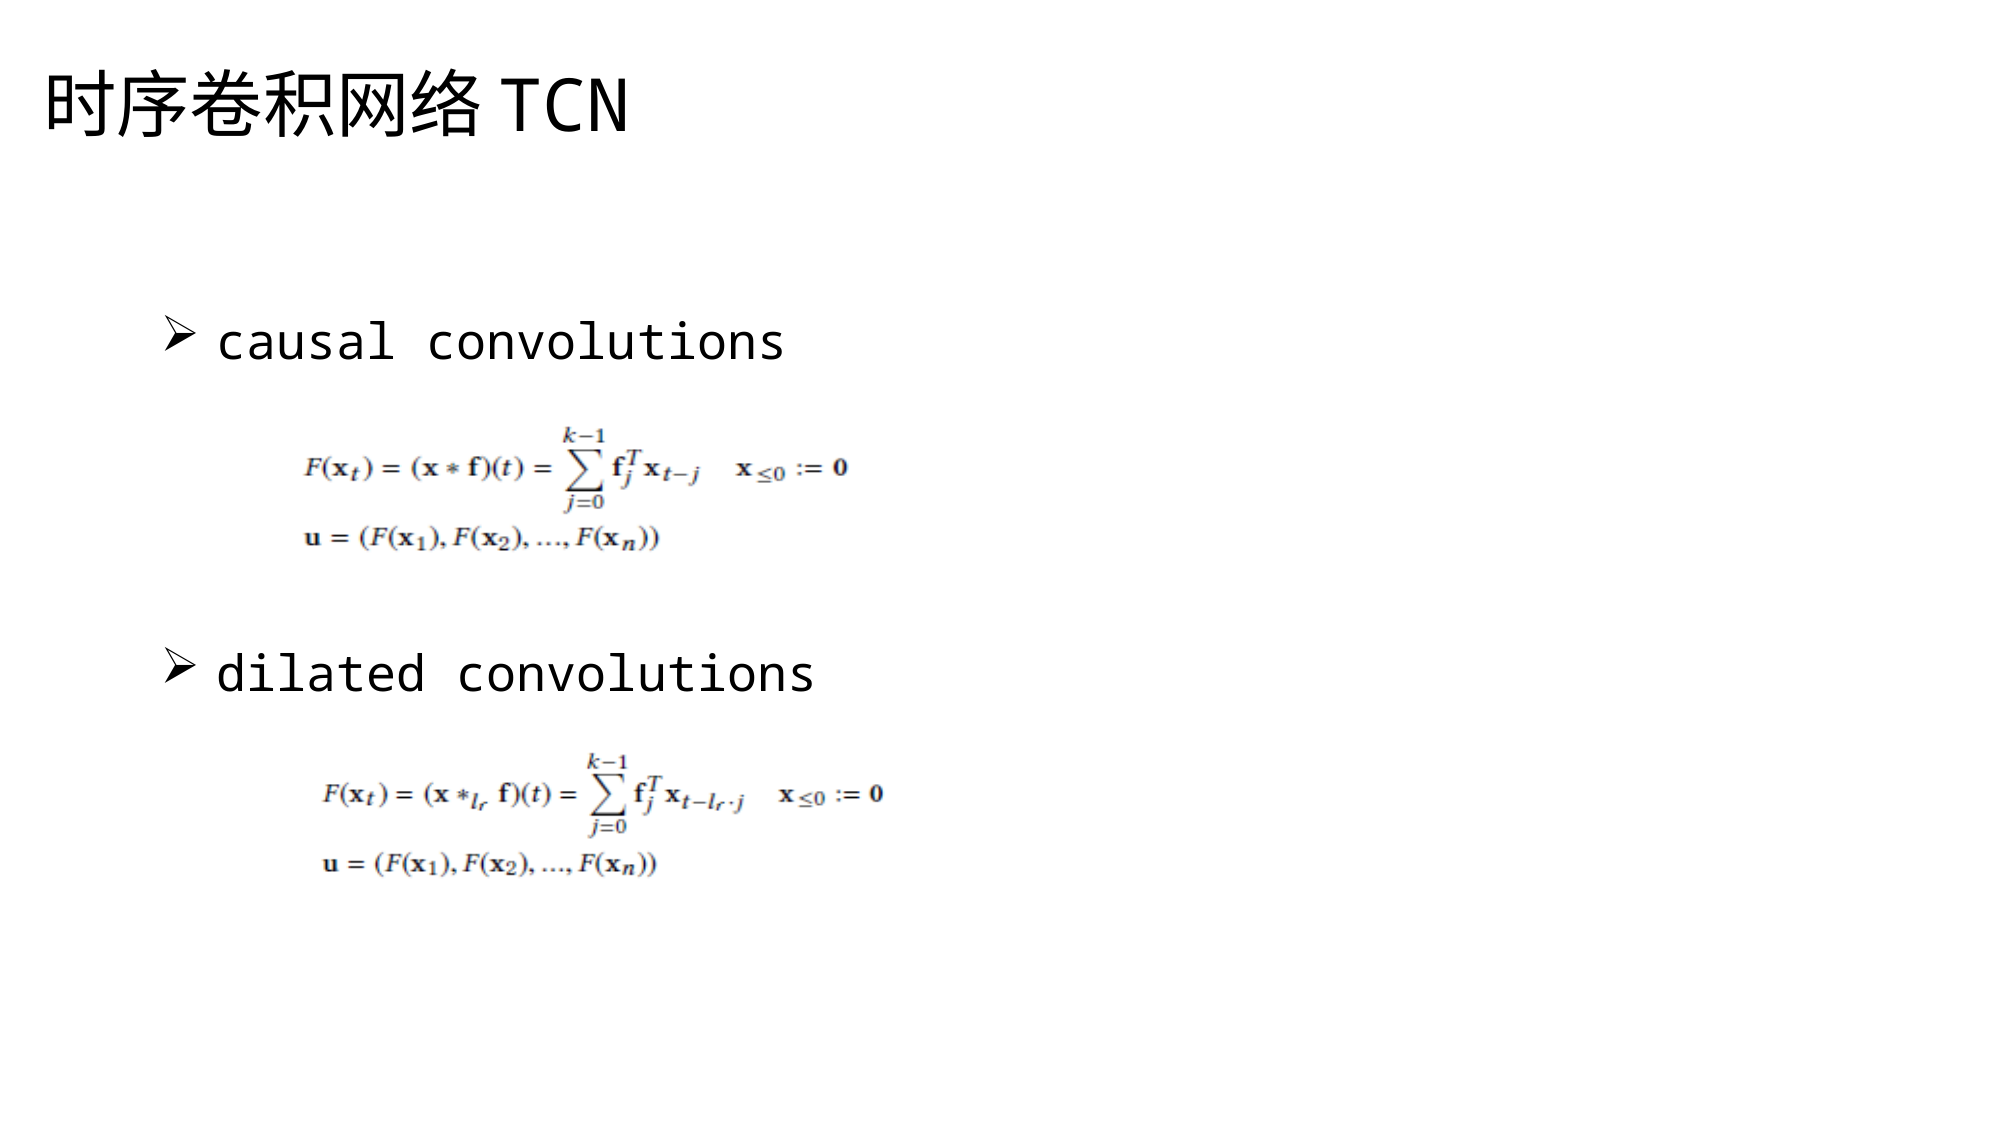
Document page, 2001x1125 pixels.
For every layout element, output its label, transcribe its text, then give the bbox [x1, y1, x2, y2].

subtitle causal convolutions dilated convolutions [145, 271, 1922, 1020]
picture [279, 422, 937, 563]
title 时序卷积网络TCN [0, 0, 674, 156]
picture [296, 743, 937, 884]
